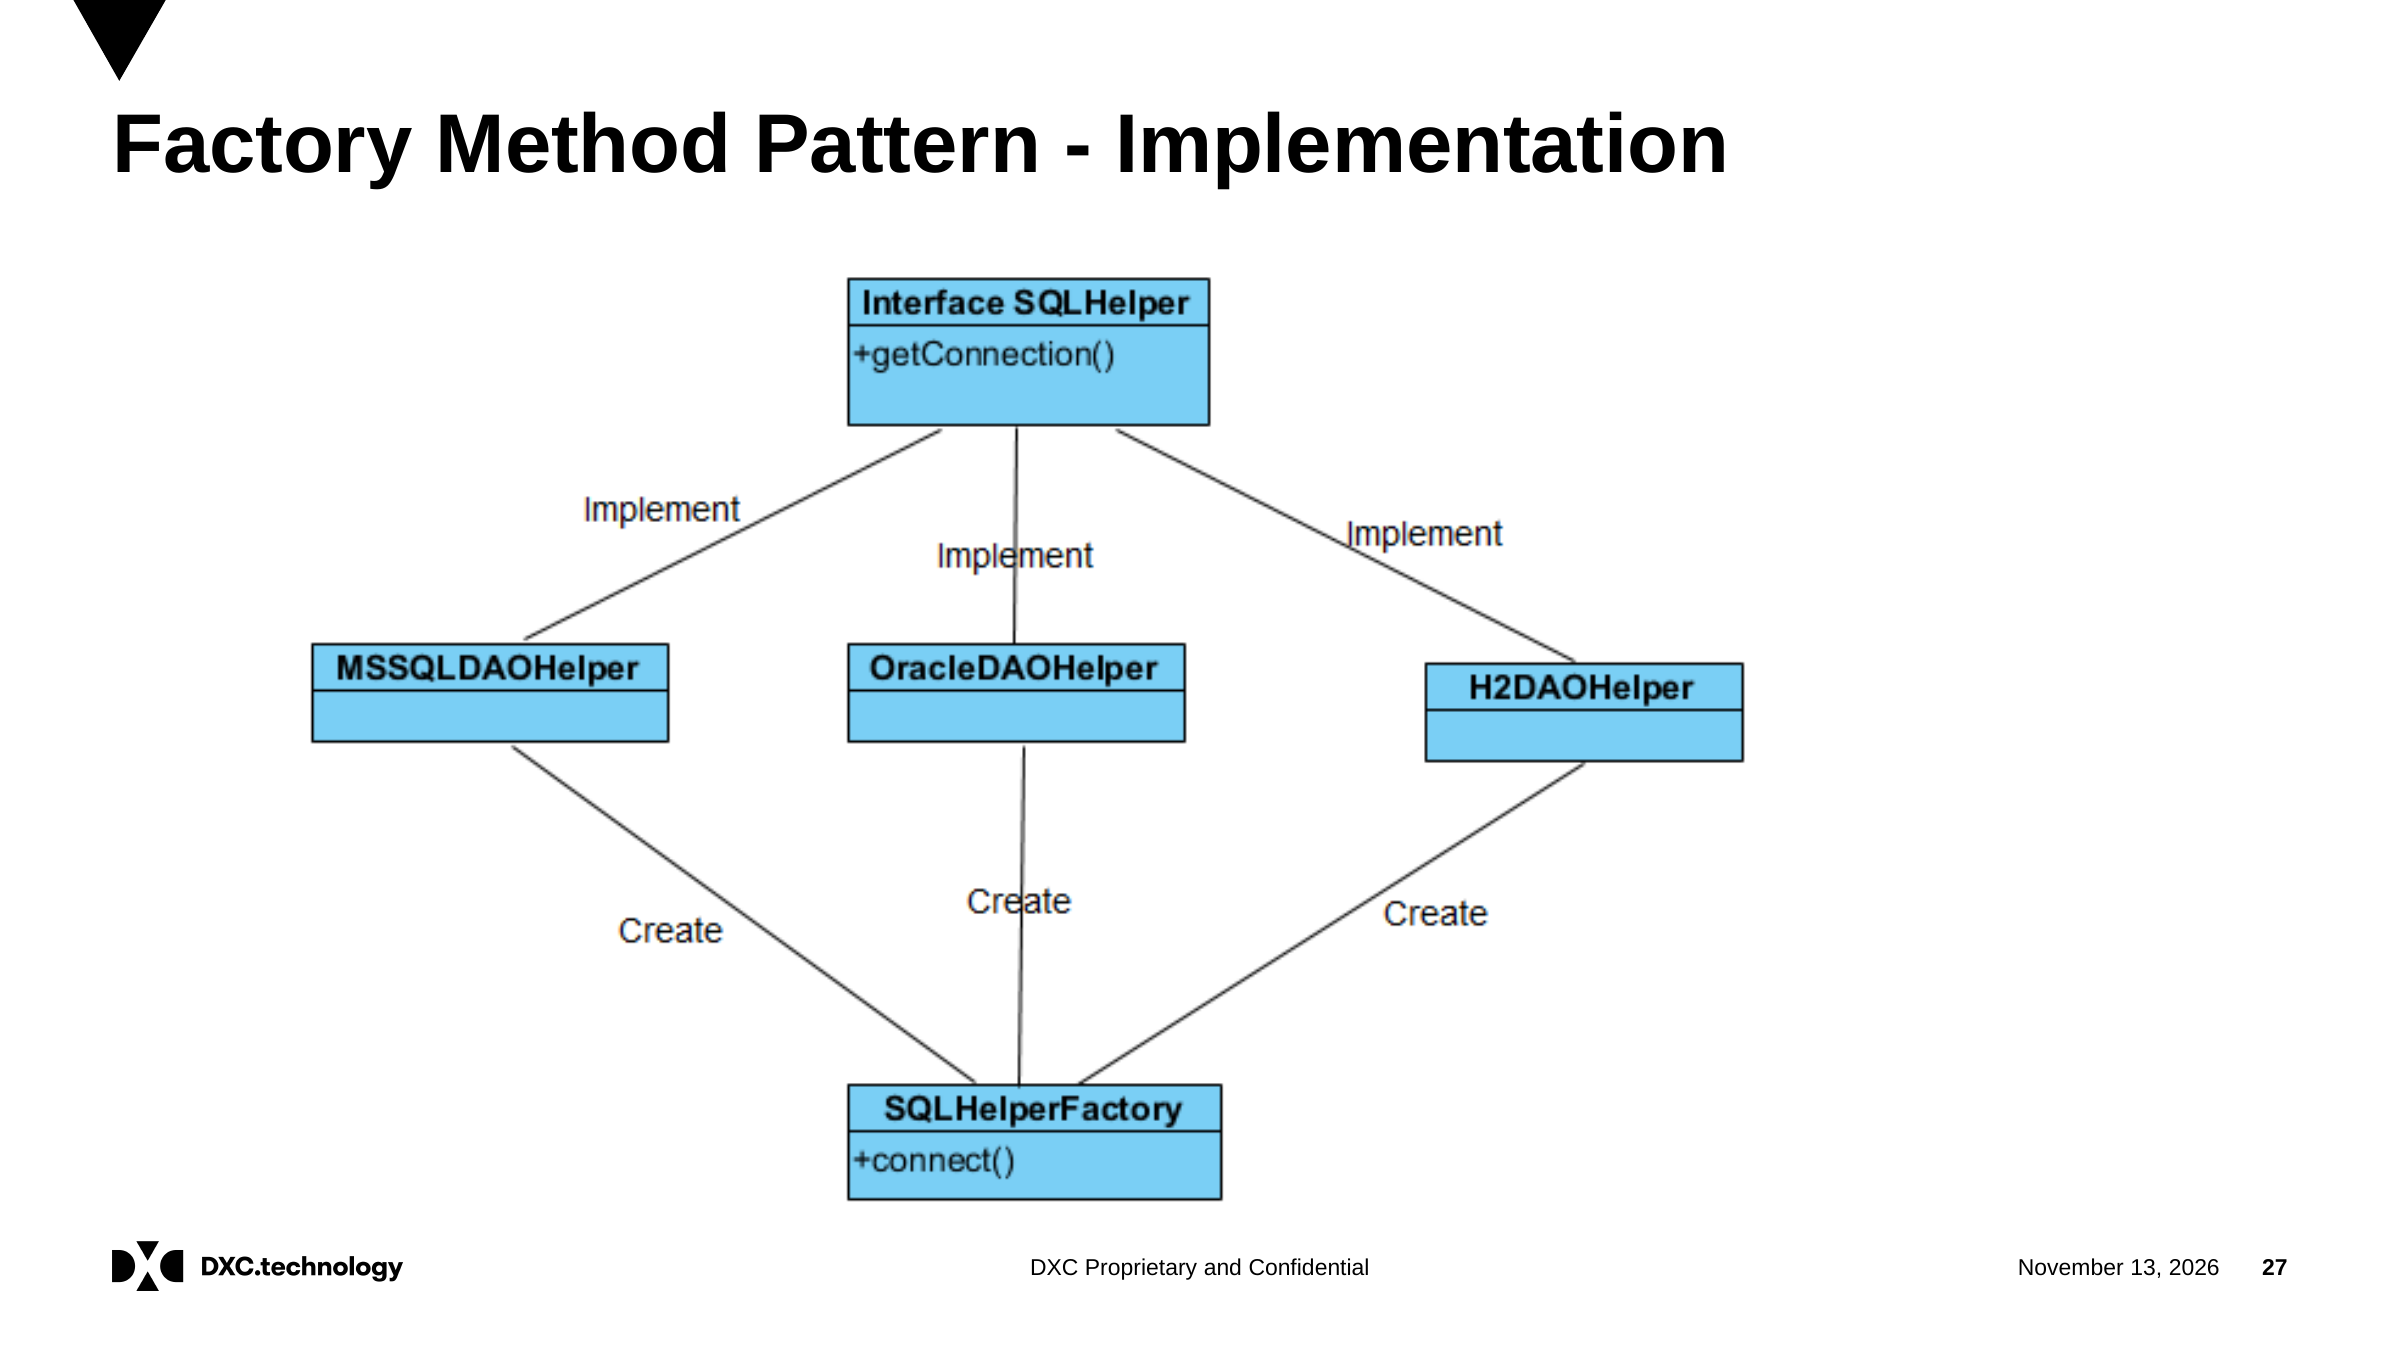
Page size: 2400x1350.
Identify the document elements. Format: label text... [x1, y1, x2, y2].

title Factory Method Pattern - Implementation [112, 104, 2288, 338]
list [217, 258, 1808, 1233]
